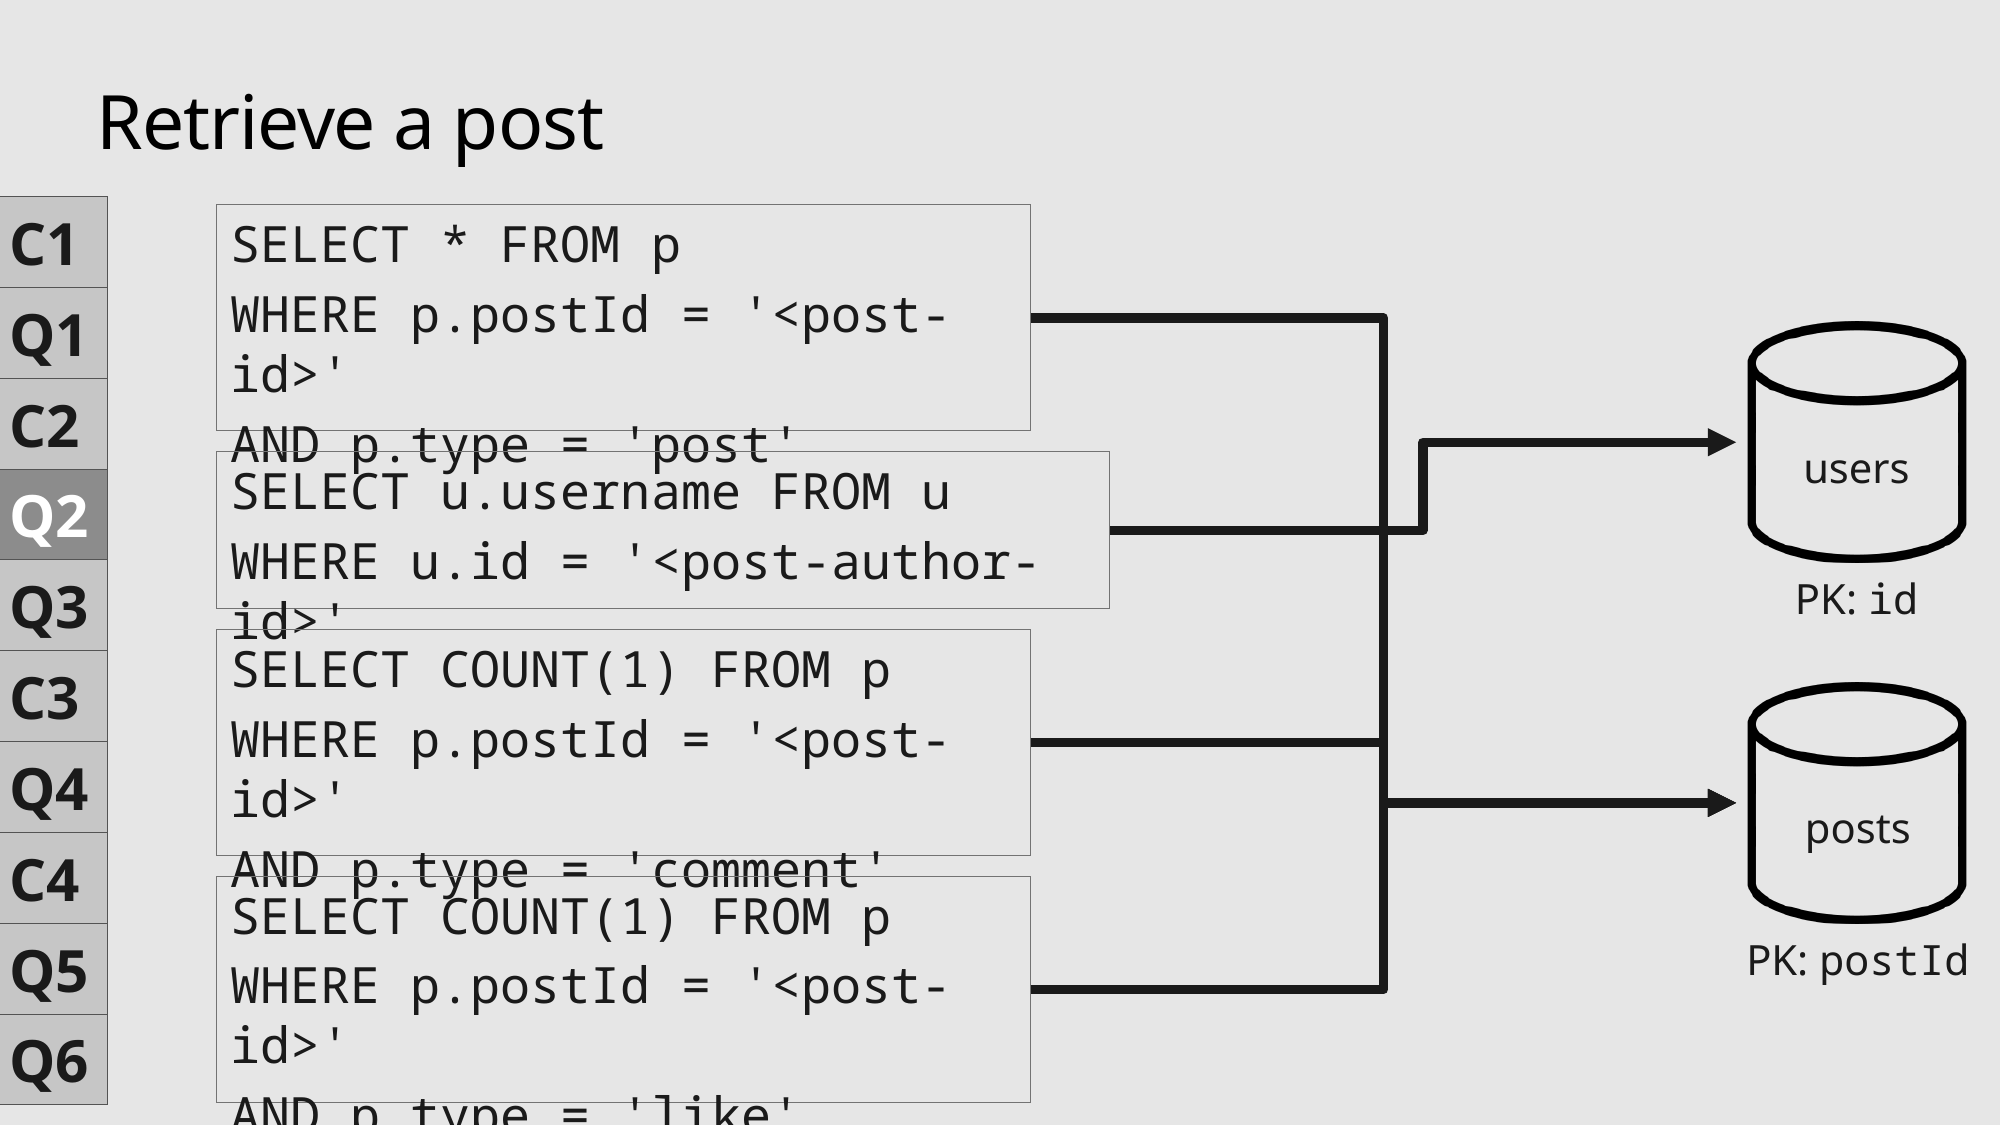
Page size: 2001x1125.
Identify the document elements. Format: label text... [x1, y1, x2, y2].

text_box SELECT COUNT(1) FROM p WHERE p.postId = '<post-id>' AND p.type = 'like' [216, 876, 1031, 1103]
picture [1737, 682, 1978, 924]
text_box Q5 [0, 923, 108, 1014]
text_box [1030, 317, 1737, 742]
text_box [1030, 802, 1737, 990]
text_box Q4 [0, 741, 108, 833]
text_box C1 [0, 196, 108, 287]
picture [1737, 321, 1978, 563]
text_box Q2 [0, 469, 108, 559]
title Retrieve a post [96, 75, 1904, 166]
text_box SELECT COUNT(1) FROM p WHERE p.postId = '<post-id>' AND p.type = 'comment' [216, 629, 1030, 856]
text_box C3 [0, 650, 108, 741]
text_box Q1 [0, 287, 108, 378]
text_box Q3 [0, 559, 108, 650]
text_box Q6 [0, 1014, 108, 1105]
text_box PK: postId [1746, 933, 1970, 984]
text_box PK: id [1795, 572, 1918, 623]
text_box C4 [0, 833, 108, 923]
text_box SELECT * FROM p WHERE p.postId = '<post-id>' AND p.type = 'post' [216, 204, 1031, 431]
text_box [1030, 742, 1737, 802]
text_box C2 [0, 378, 108, 469]
text_box SELECT u.username FROM u WHERE u.id = '<post-author-id>' [216, 451, 1030, 609]
